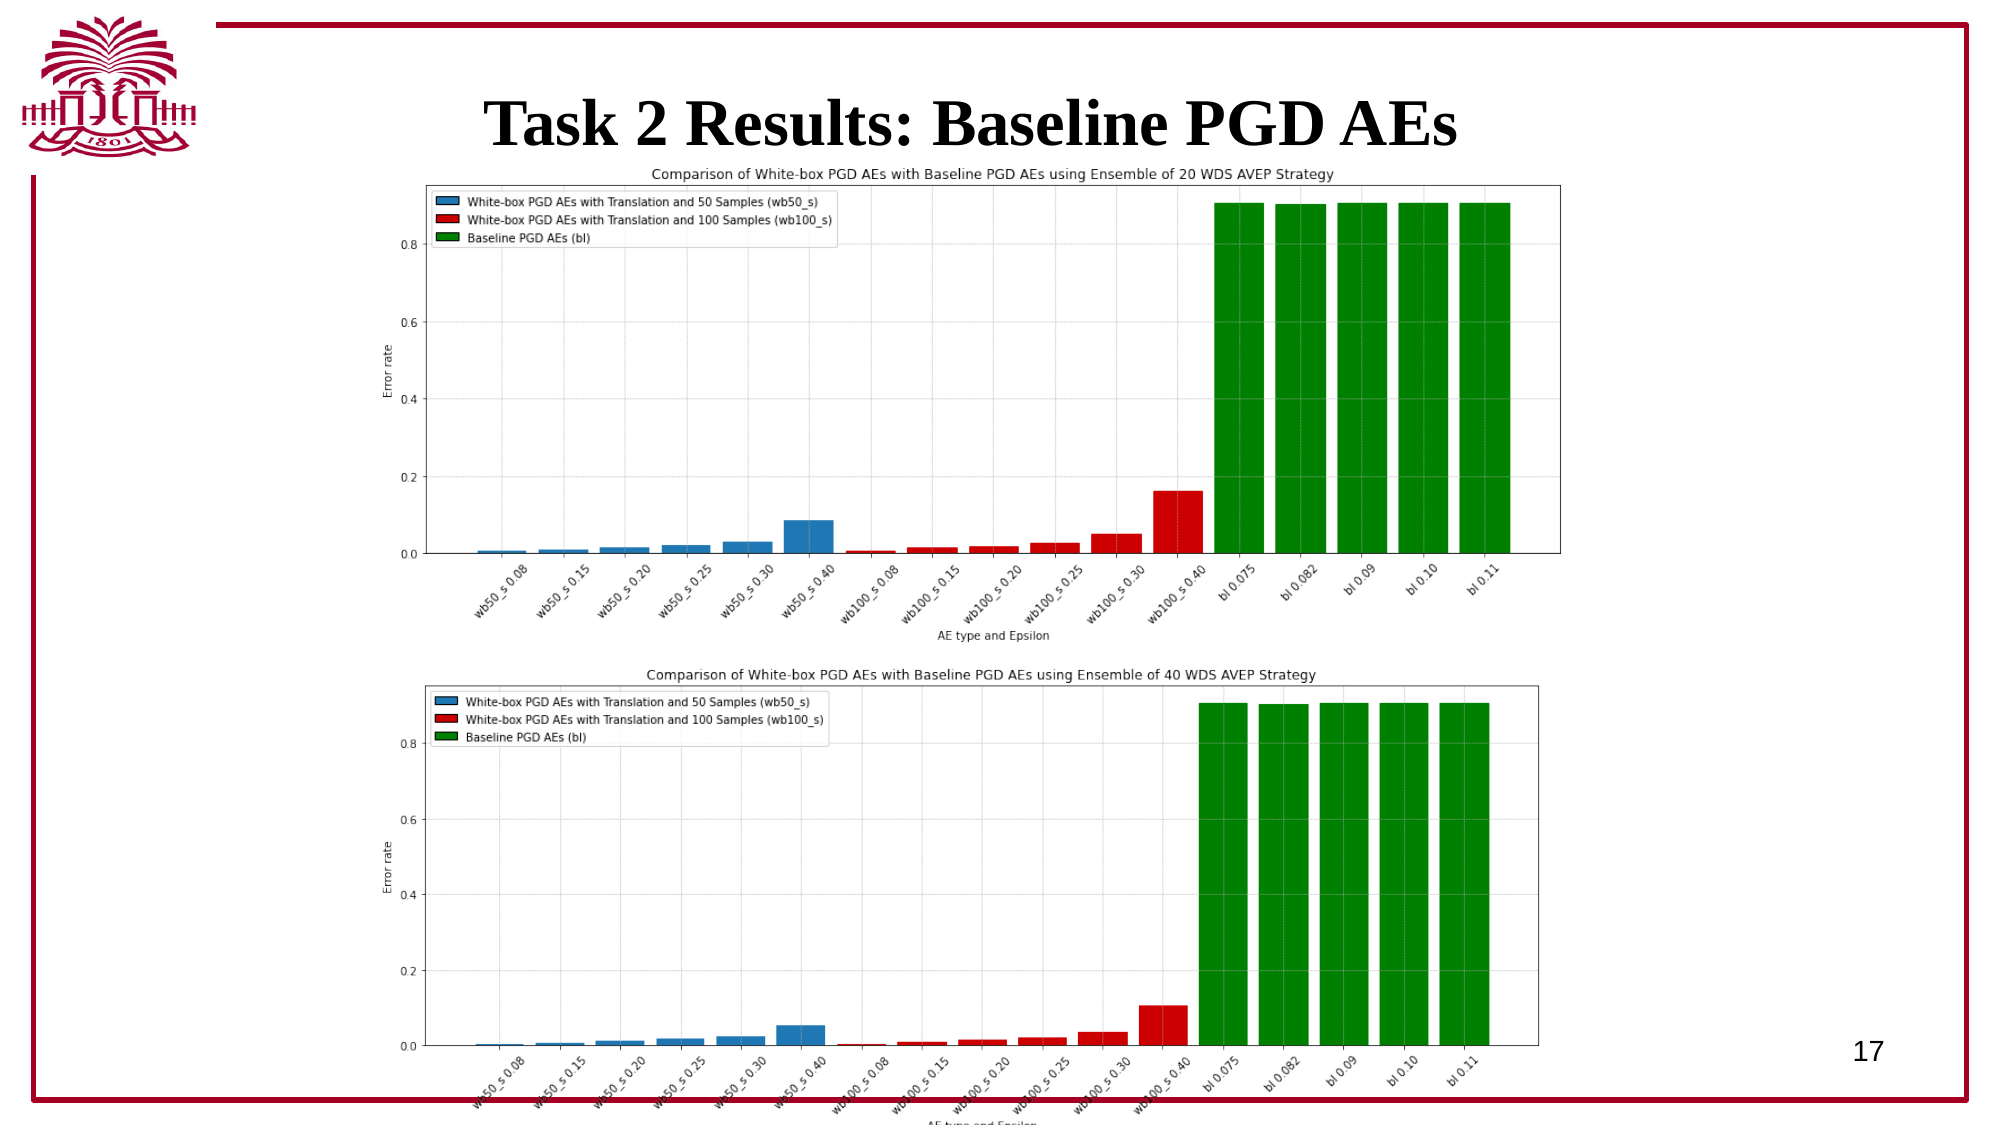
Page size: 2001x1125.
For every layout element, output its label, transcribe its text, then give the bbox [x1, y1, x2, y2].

picture [0, 0, 216, 175]
text_box Task 2 Results: Baseline PGD AEs [196, 35, 1747, 202]
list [375, 160, 1568, 650]
picture [376, 660, 1546, 1125]
slide_number 17 [1551, 1024, 1901, 1103]
